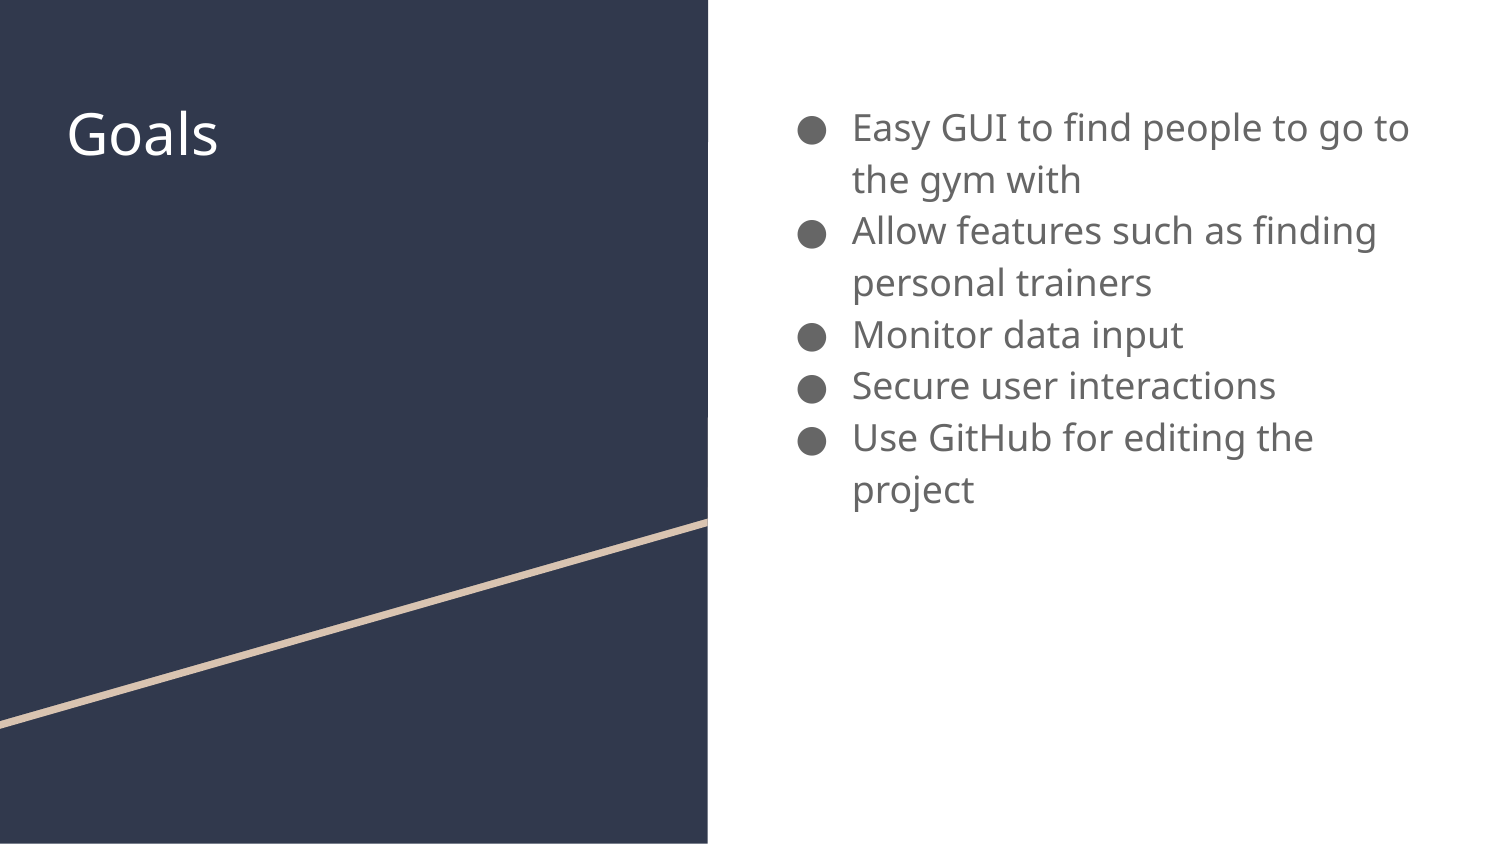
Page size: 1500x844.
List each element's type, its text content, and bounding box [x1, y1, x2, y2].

list Easy GUI to find people to go to the gym with Allow features such as finding personal trainers Monitor data input Secure user interactions Use GitHub for editing the project [761, 82, 1446, 755]
title Goals [51, 82, 660, 494]
